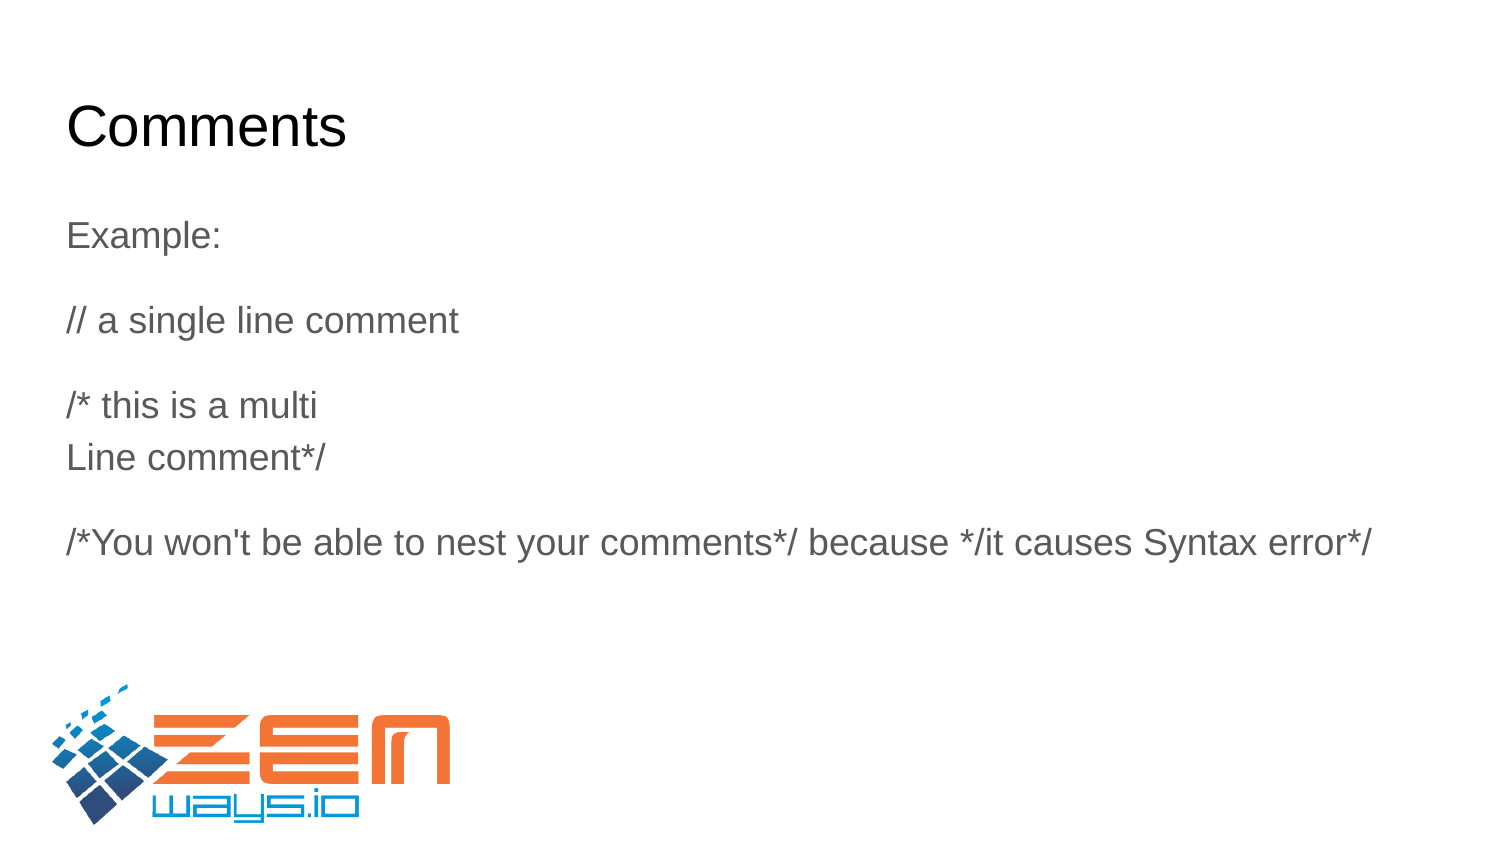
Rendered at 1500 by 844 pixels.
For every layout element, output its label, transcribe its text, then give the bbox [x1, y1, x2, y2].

title Comments [51, 72, 1449, 167]
list Example: // a single line comment /* this is a multi Line comment*/ /*You won't be able to nest your comments*/ because */it causes Syntax error*/ [51, 189, 1449, 750]
picture [50, 683, 450, 825]
